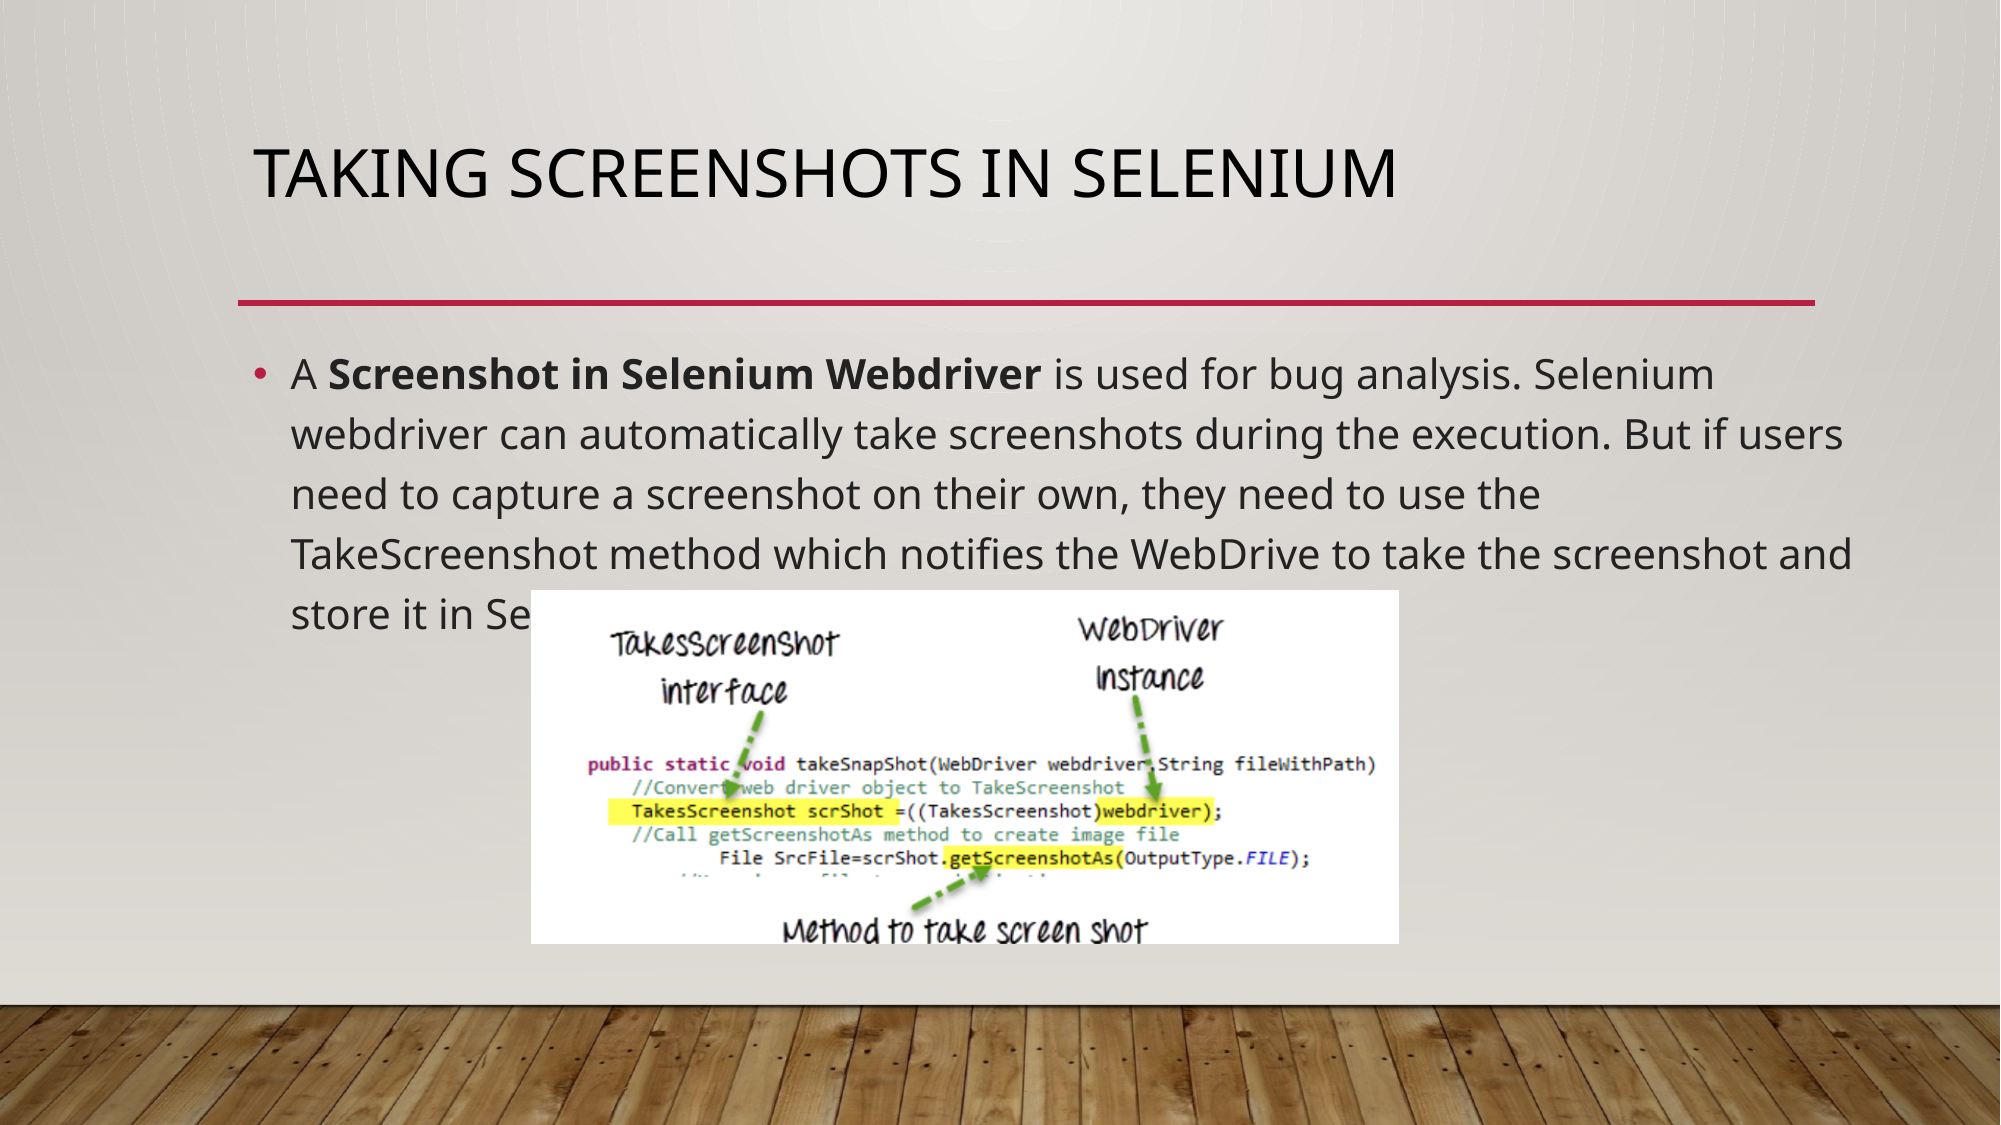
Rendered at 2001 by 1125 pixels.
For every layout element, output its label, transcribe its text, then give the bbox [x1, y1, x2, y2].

picture [531, 590, 1399, 945]
title Taking screenshots in selenium [238, 131, 1814, 305]
picture [0, 1005, 2000, 1125]
list A Screenshot in Selenium Webdriver is used for bug analysis. Selenium webdriver can automatically take screenshots during the execution. But if users need to capture a screenshot on their own, they need to use the TakeScreenshot method which notifies the WebDrive to take the screenshot and store it in Selenium. [238, 330, 1870, 1017]
